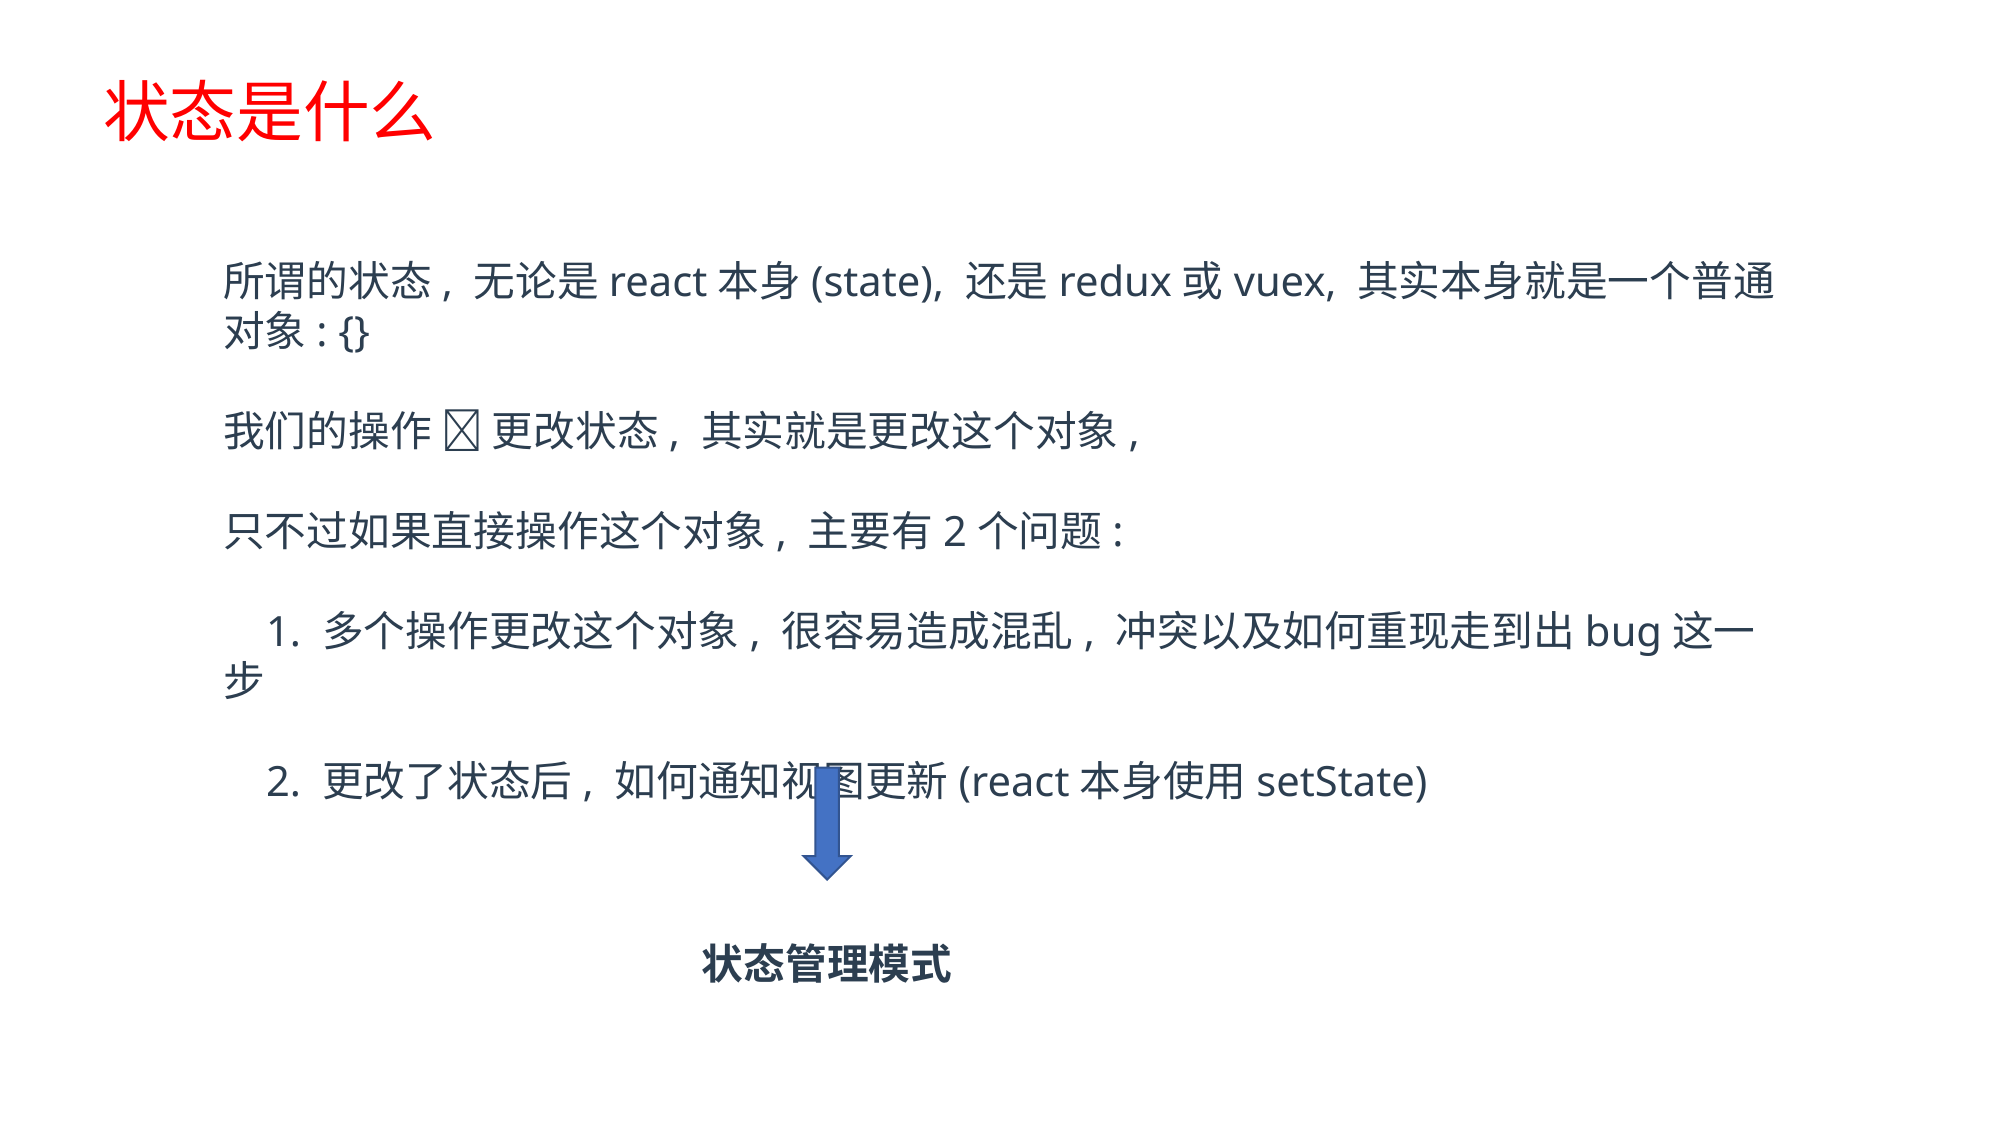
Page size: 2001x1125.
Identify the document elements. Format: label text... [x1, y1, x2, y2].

text_box 状态管理模式 [687, 930, 968, 996]
text_box 所谓的状态, 无论是react本身(state), 还是redux或vuex, 其实本身就是一个普通对象: {} 我们的操作  更改状态, 其实就是更改这个对象, 只不过如果直接操作这个对象, 主要有2个问题: 1. 多个操作更改这个对象, 很容易造成混乱, 冲突以及如何重现走到出bug这一步 2. 更改了状态后, 如何通知视图更新(react本身使用setState) [208, 247, 1796, 812]
text_box [801, 766, 854, 882]
title 状态是什么 [88, 40, 550, 189]
